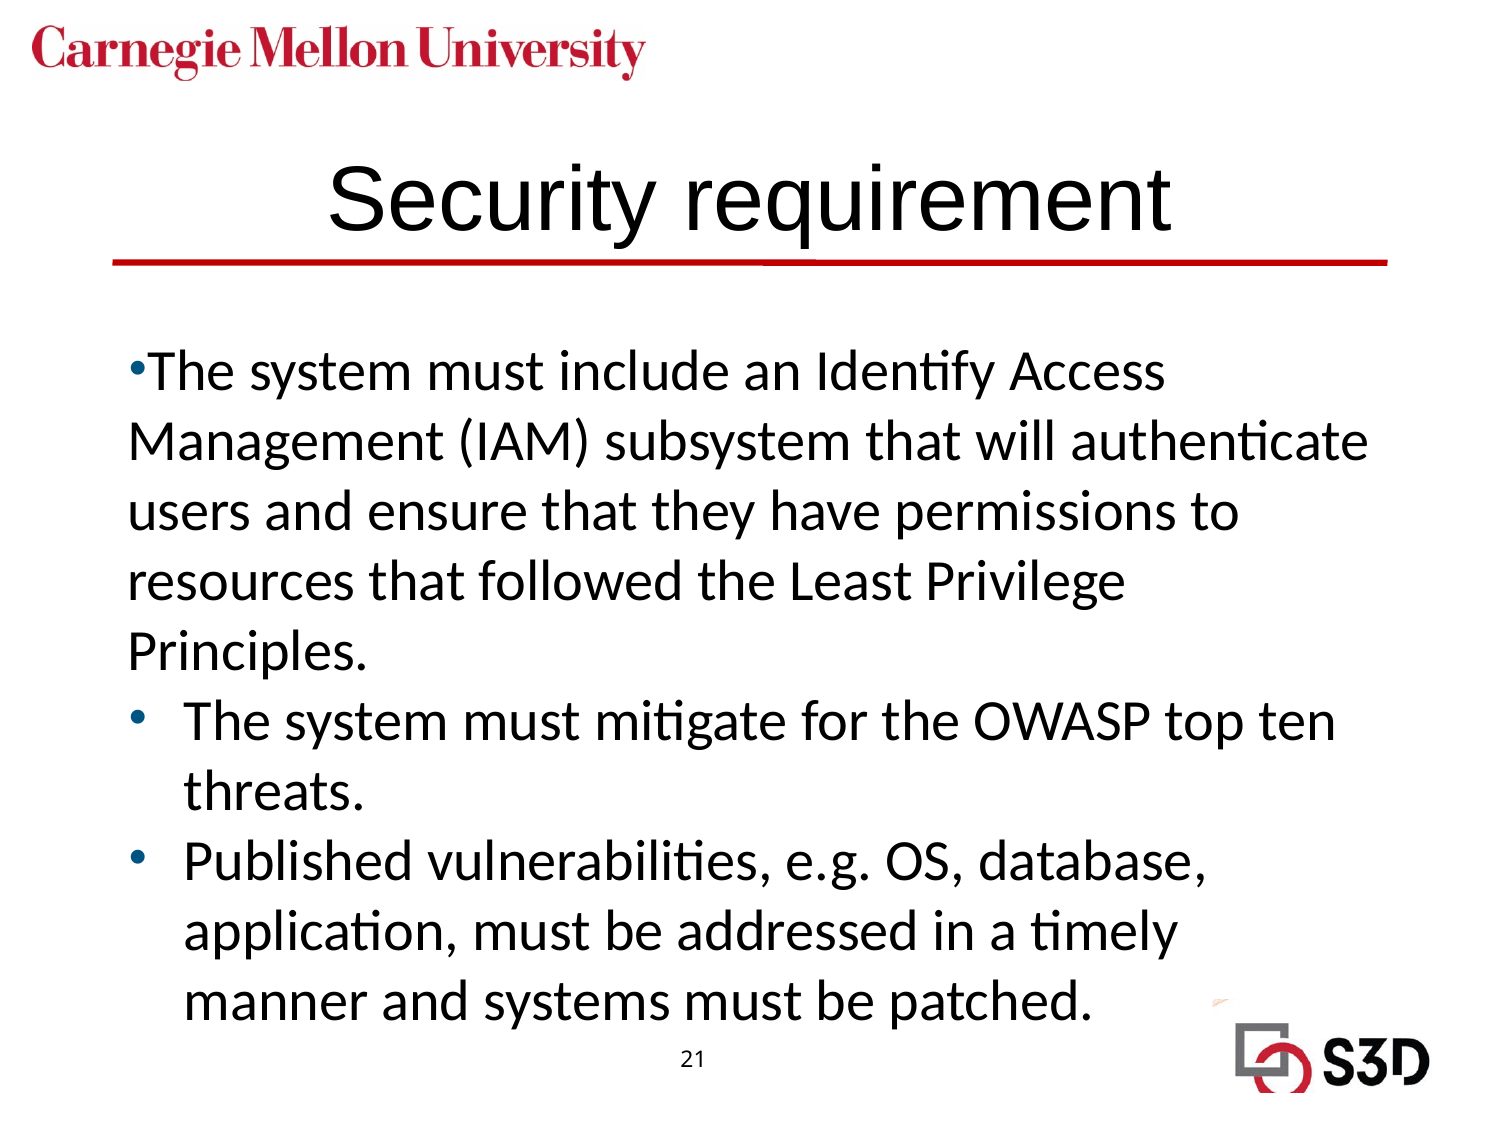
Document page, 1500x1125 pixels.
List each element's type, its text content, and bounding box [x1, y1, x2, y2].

list The system must include an Identify Access Management (IAM) subsystem that will authenticate users and ensure that they have permissions to resources that followed the Least Privilege Principles. The system must mitigate for the OWASP top ten threats. Published vulnerabilities, e.g. OS, database, application, must be addressed in a timely manner and systems must be patched. [112, 324, 1388, 988]
title Security requirement [112, 99, 1388, 288]
picture [32, 25, 646, 81]
